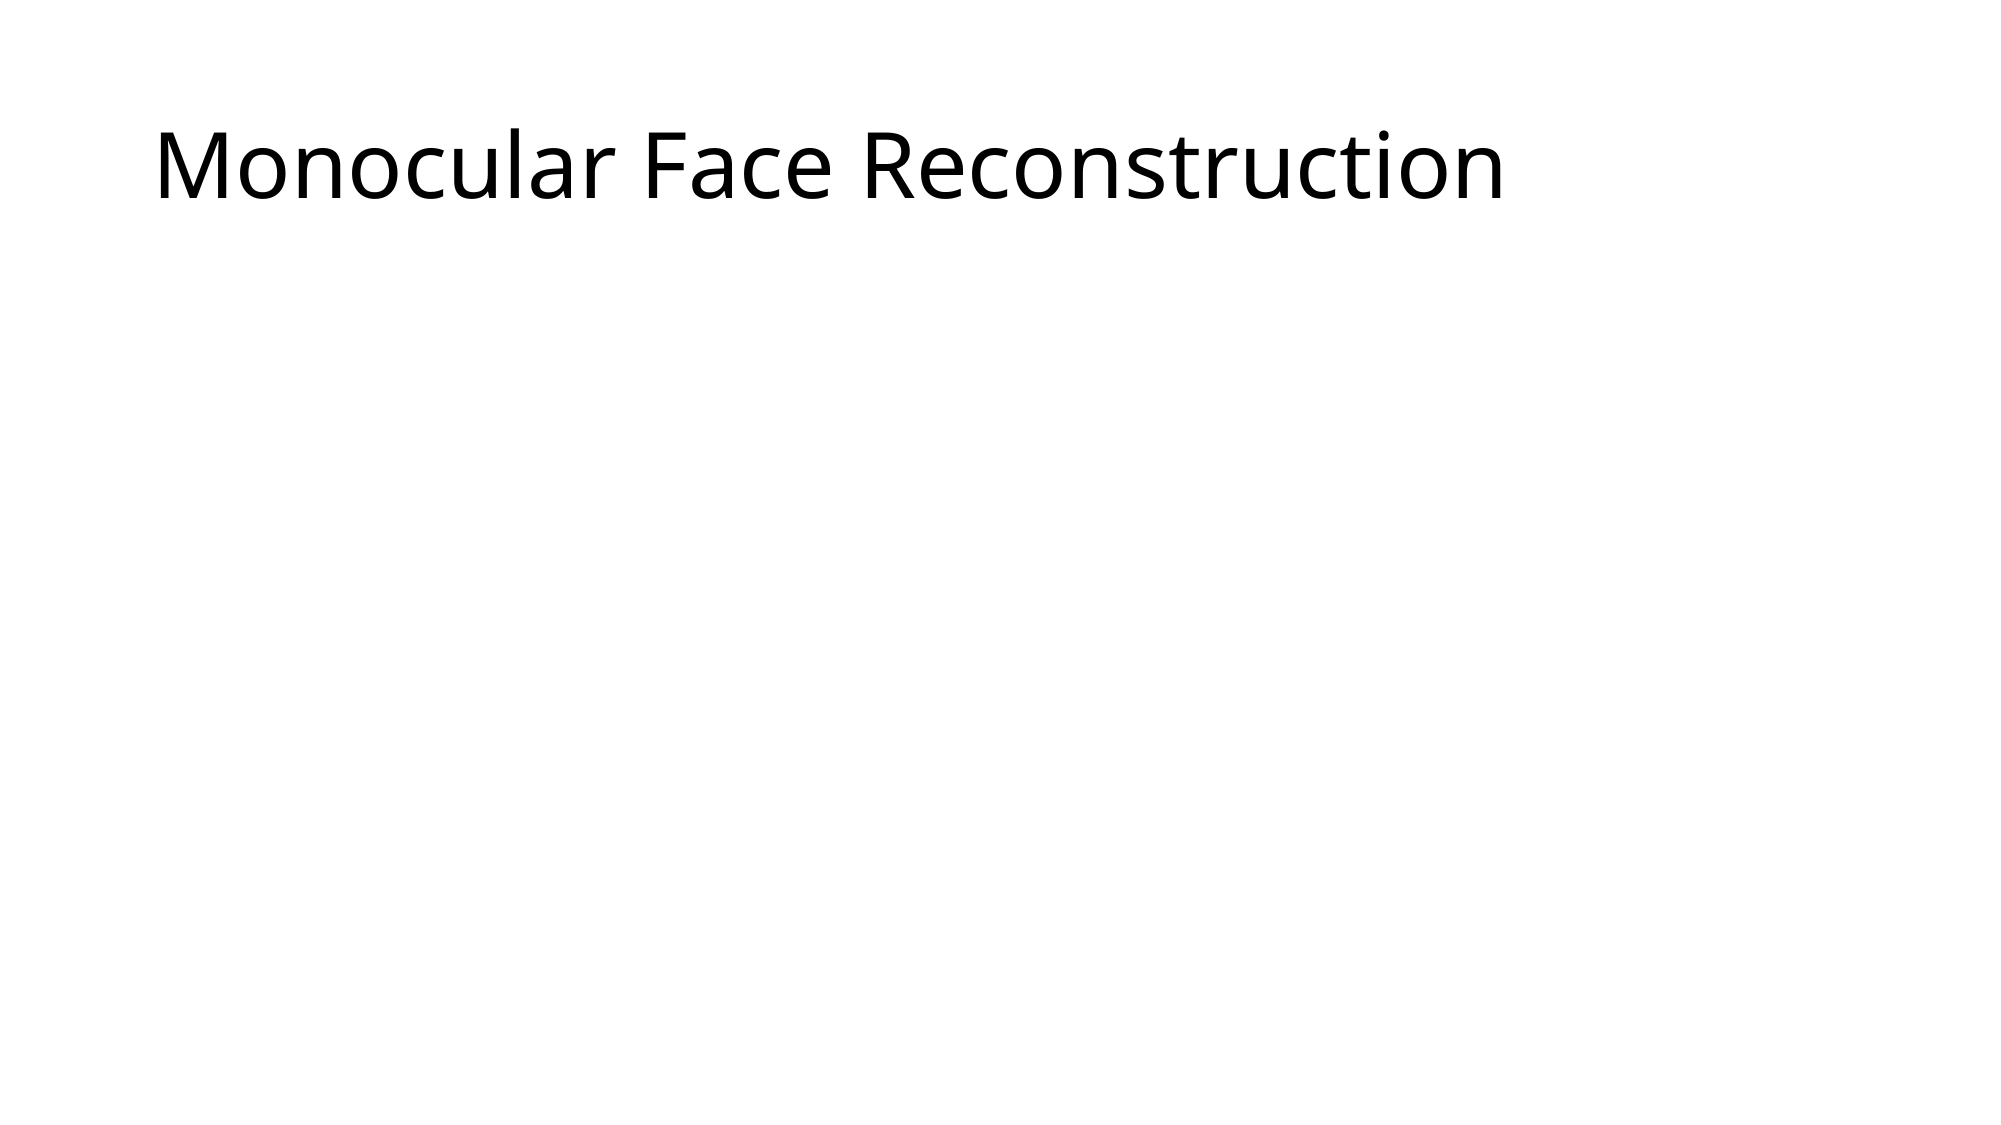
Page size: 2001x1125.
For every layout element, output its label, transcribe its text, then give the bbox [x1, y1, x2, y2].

title Monocular Face Reconstruction [137, 59, 1863, 278]
